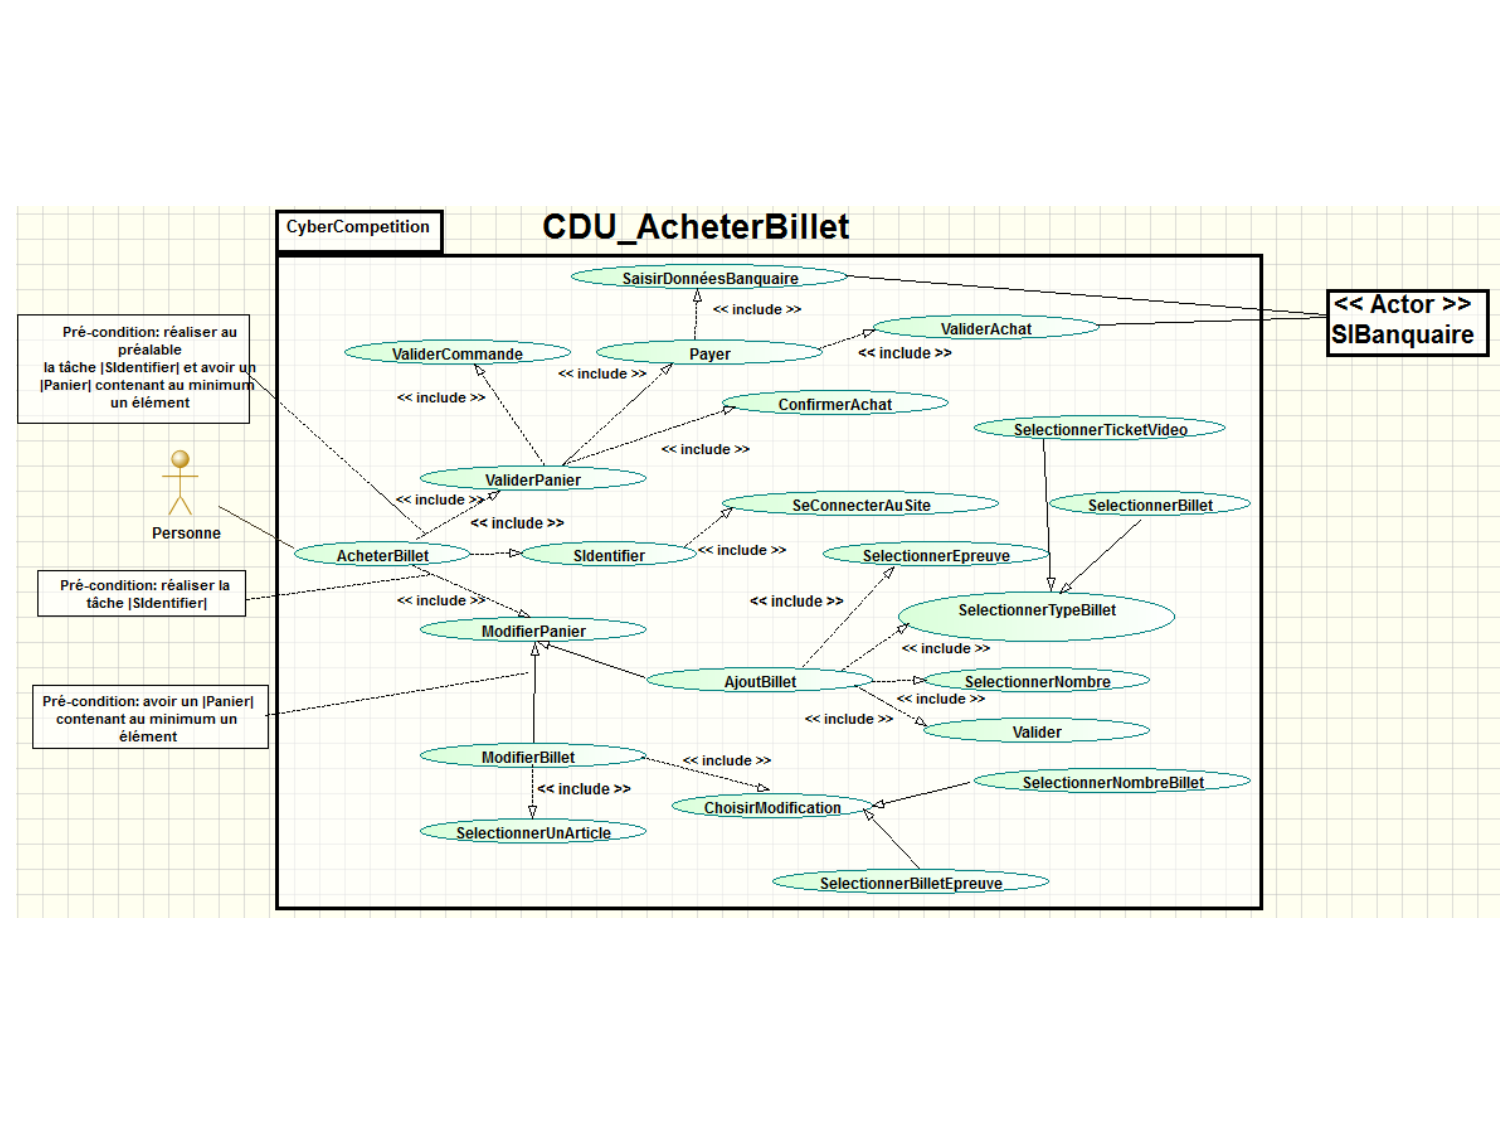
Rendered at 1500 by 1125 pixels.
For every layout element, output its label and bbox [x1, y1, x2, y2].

picture [15, 206, 1500, 919]
